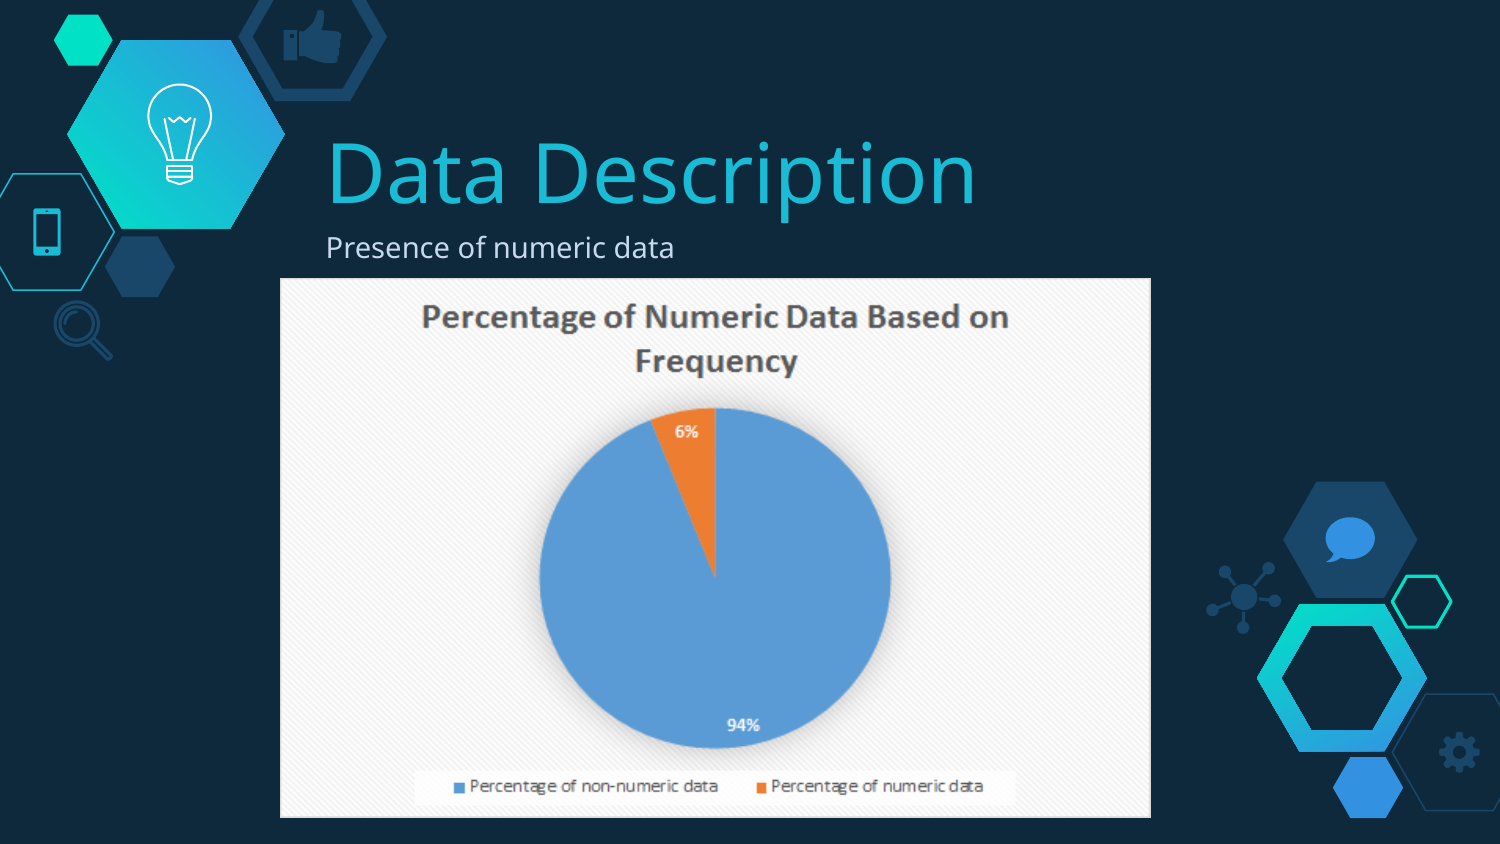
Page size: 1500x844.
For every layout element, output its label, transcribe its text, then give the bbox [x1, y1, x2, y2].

title Data Description [310, 129, 1122, 214]
picture [280, 278, 1151, 818]
list Presence of numeric data [310, 214, 1122, 277]
